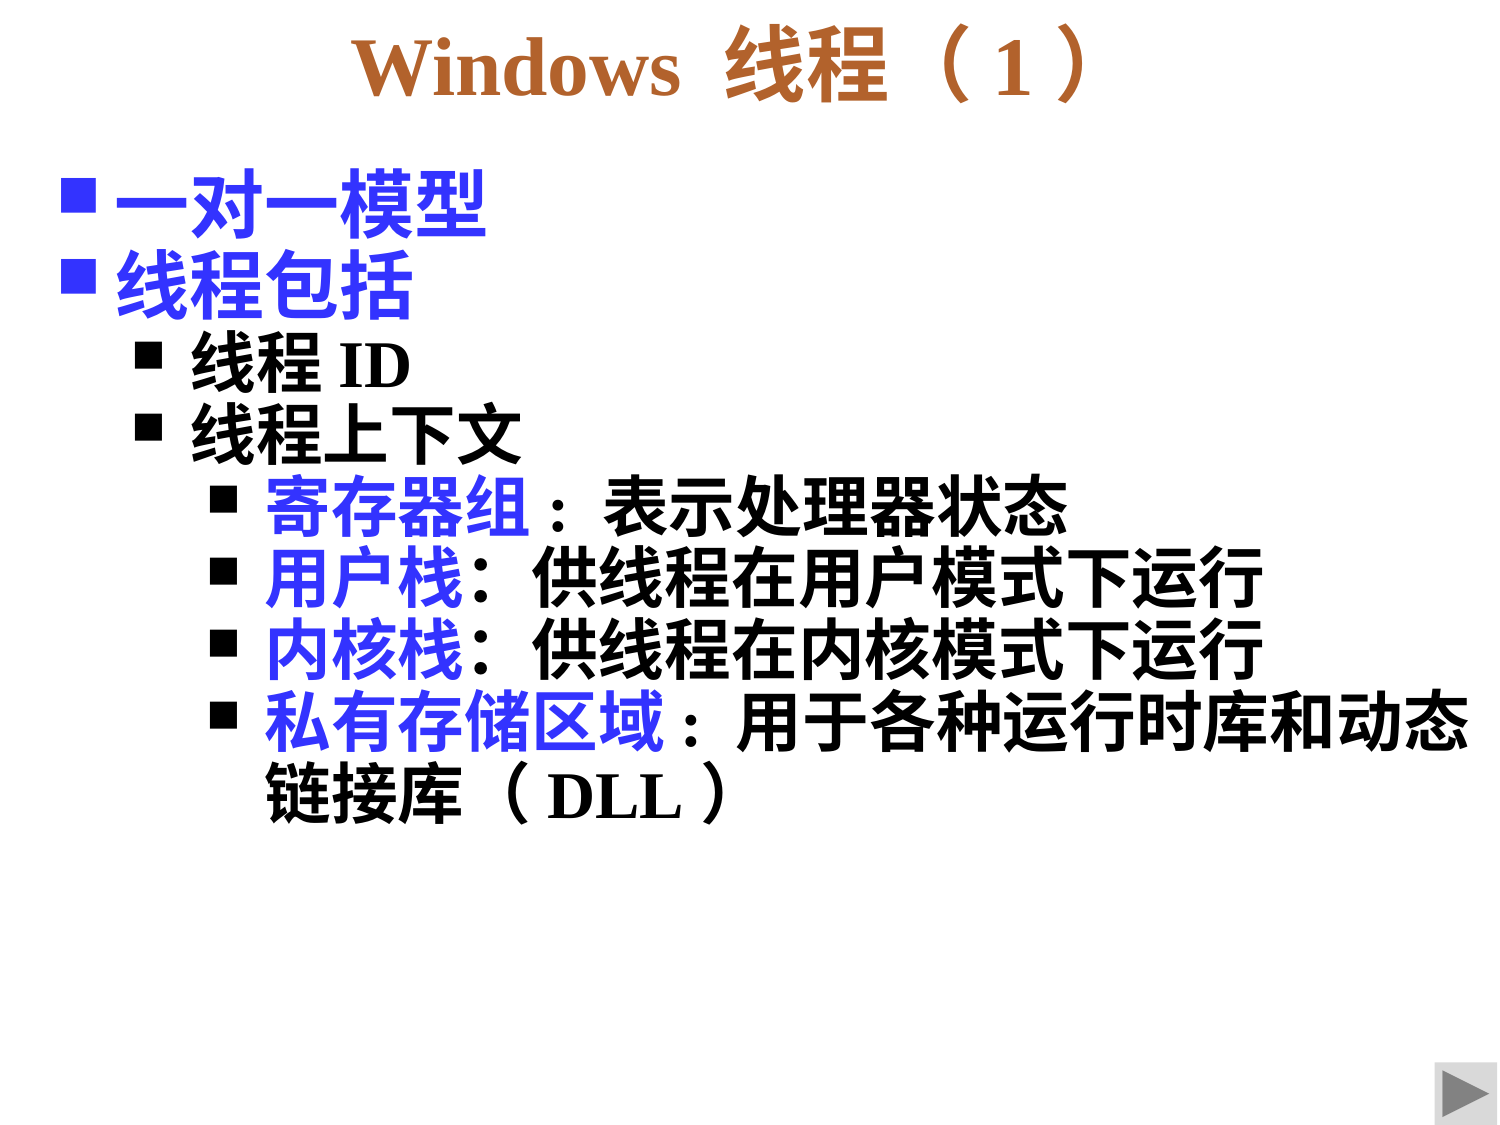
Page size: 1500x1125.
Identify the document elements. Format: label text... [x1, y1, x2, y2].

text_box [1434, 1062, 1498, 1125]
text_box 一对一模型 线程包括 线程ID 线程上下文 寄存器组: 表示处理器状态 用户栈：供线程在用户模式下运行 内核栈：供线程在内核模式下运行 私有存储区域: 用于各种运行时库和动态链接库（DLL） [41, 160, 1500, 1045]
text_box Windows 线程（1） [324, 4, 1164, 120]
